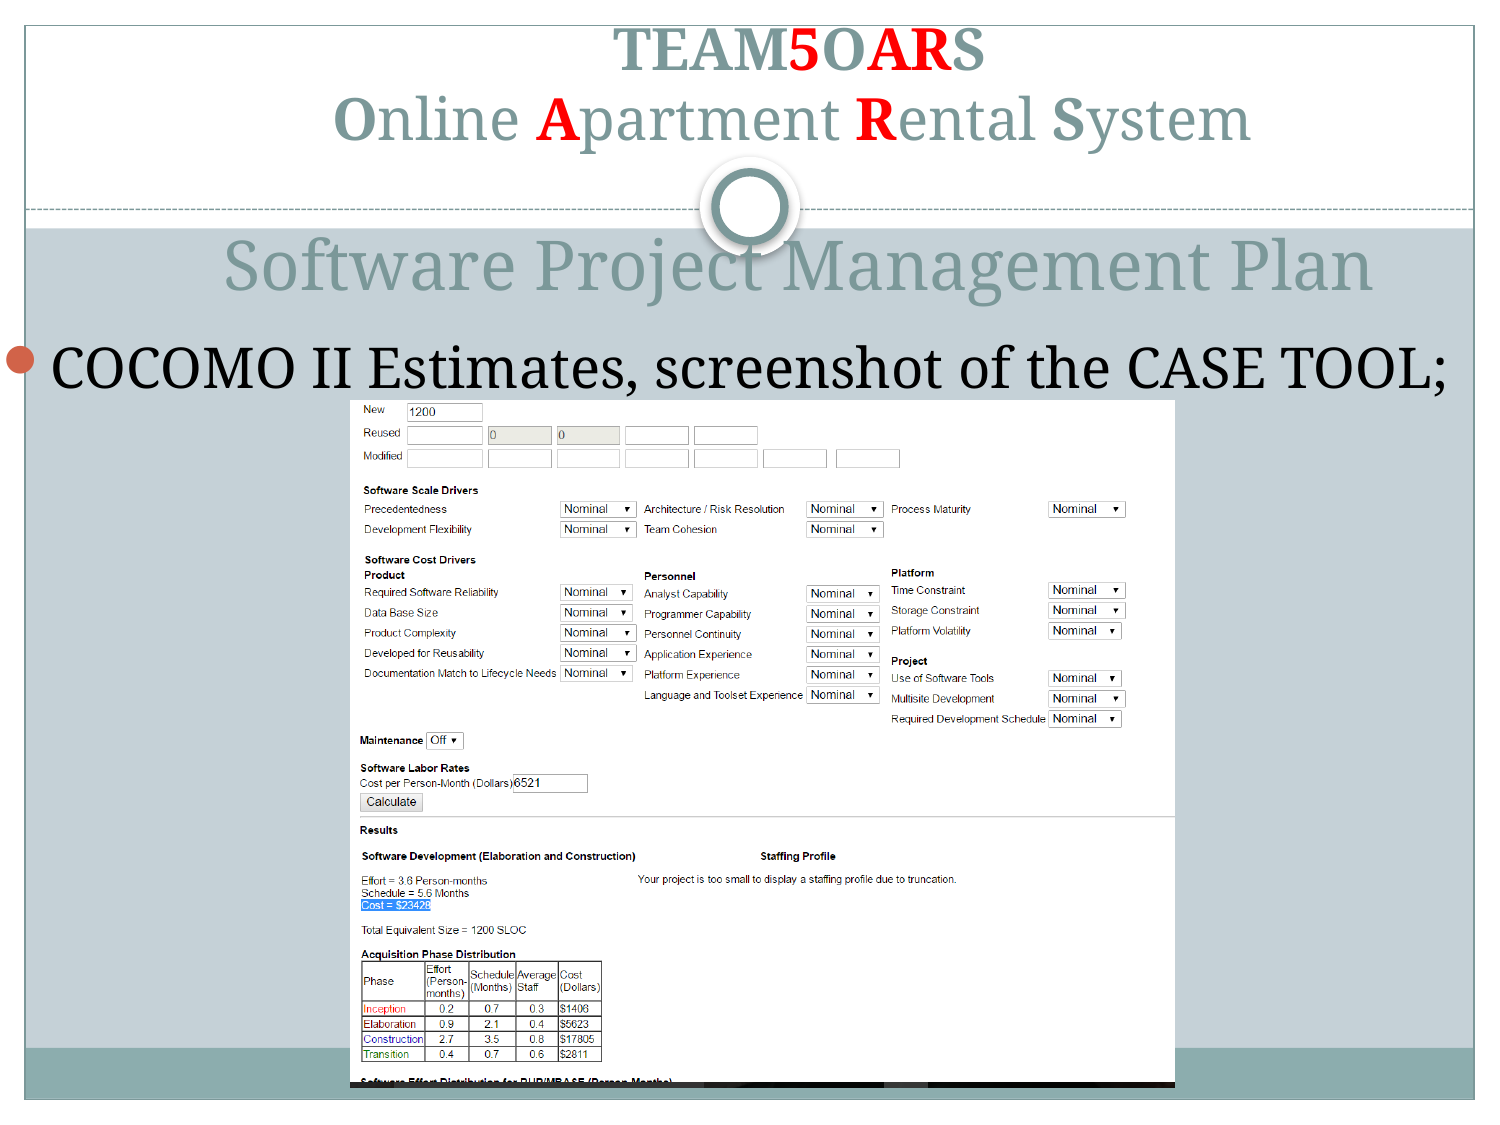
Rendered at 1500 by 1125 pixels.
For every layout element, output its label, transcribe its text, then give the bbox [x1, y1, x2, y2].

list COCOMO II Estimates, screenshot of the CASE TOOL; [0, 324, 1500, 1075]
picture [349, 400, 1176, 1089]
title TEAM5OARS Online Apartment Rental System Software Project Management Plan [99, 0, 1500, 312]
